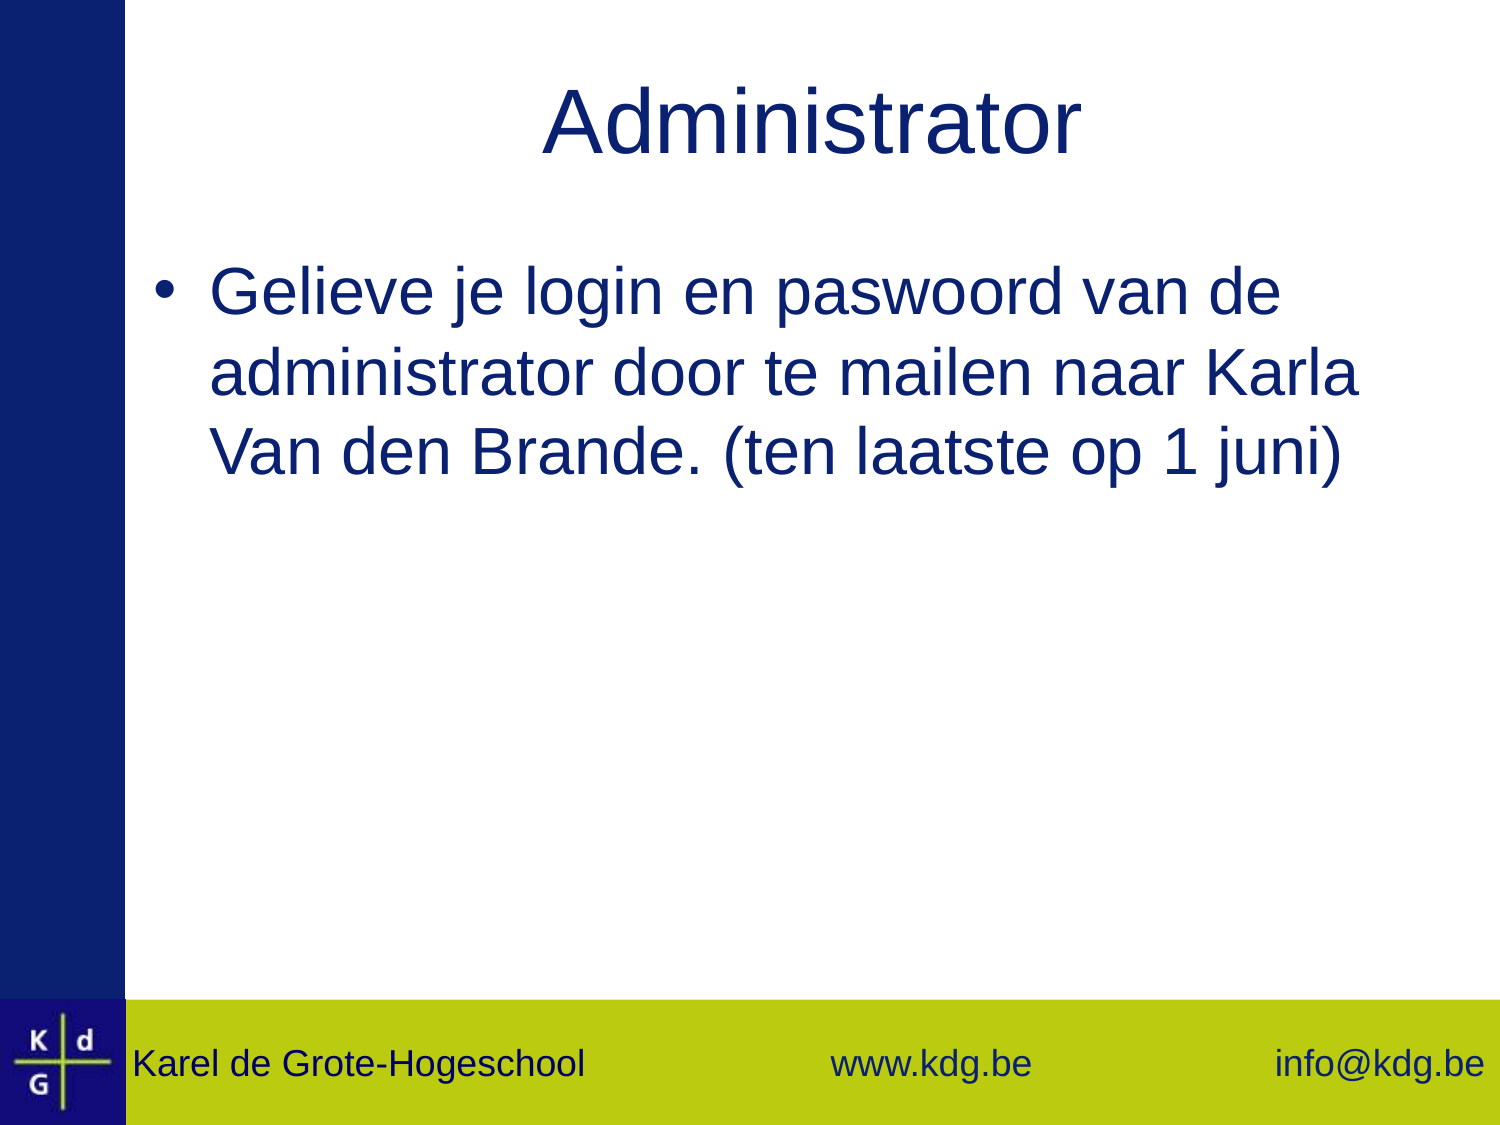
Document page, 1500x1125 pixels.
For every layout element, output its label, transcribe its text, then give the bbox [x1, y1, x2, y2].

title Administrator [138, 23, 1489, 211]
list Gelieve je login en paswoord van de administrator door te mailen naar Karla Van den Brande. (ten laatste op 1 juni) [138, 240, 1489, 984]
picture [0, 999, 126, 1125]
